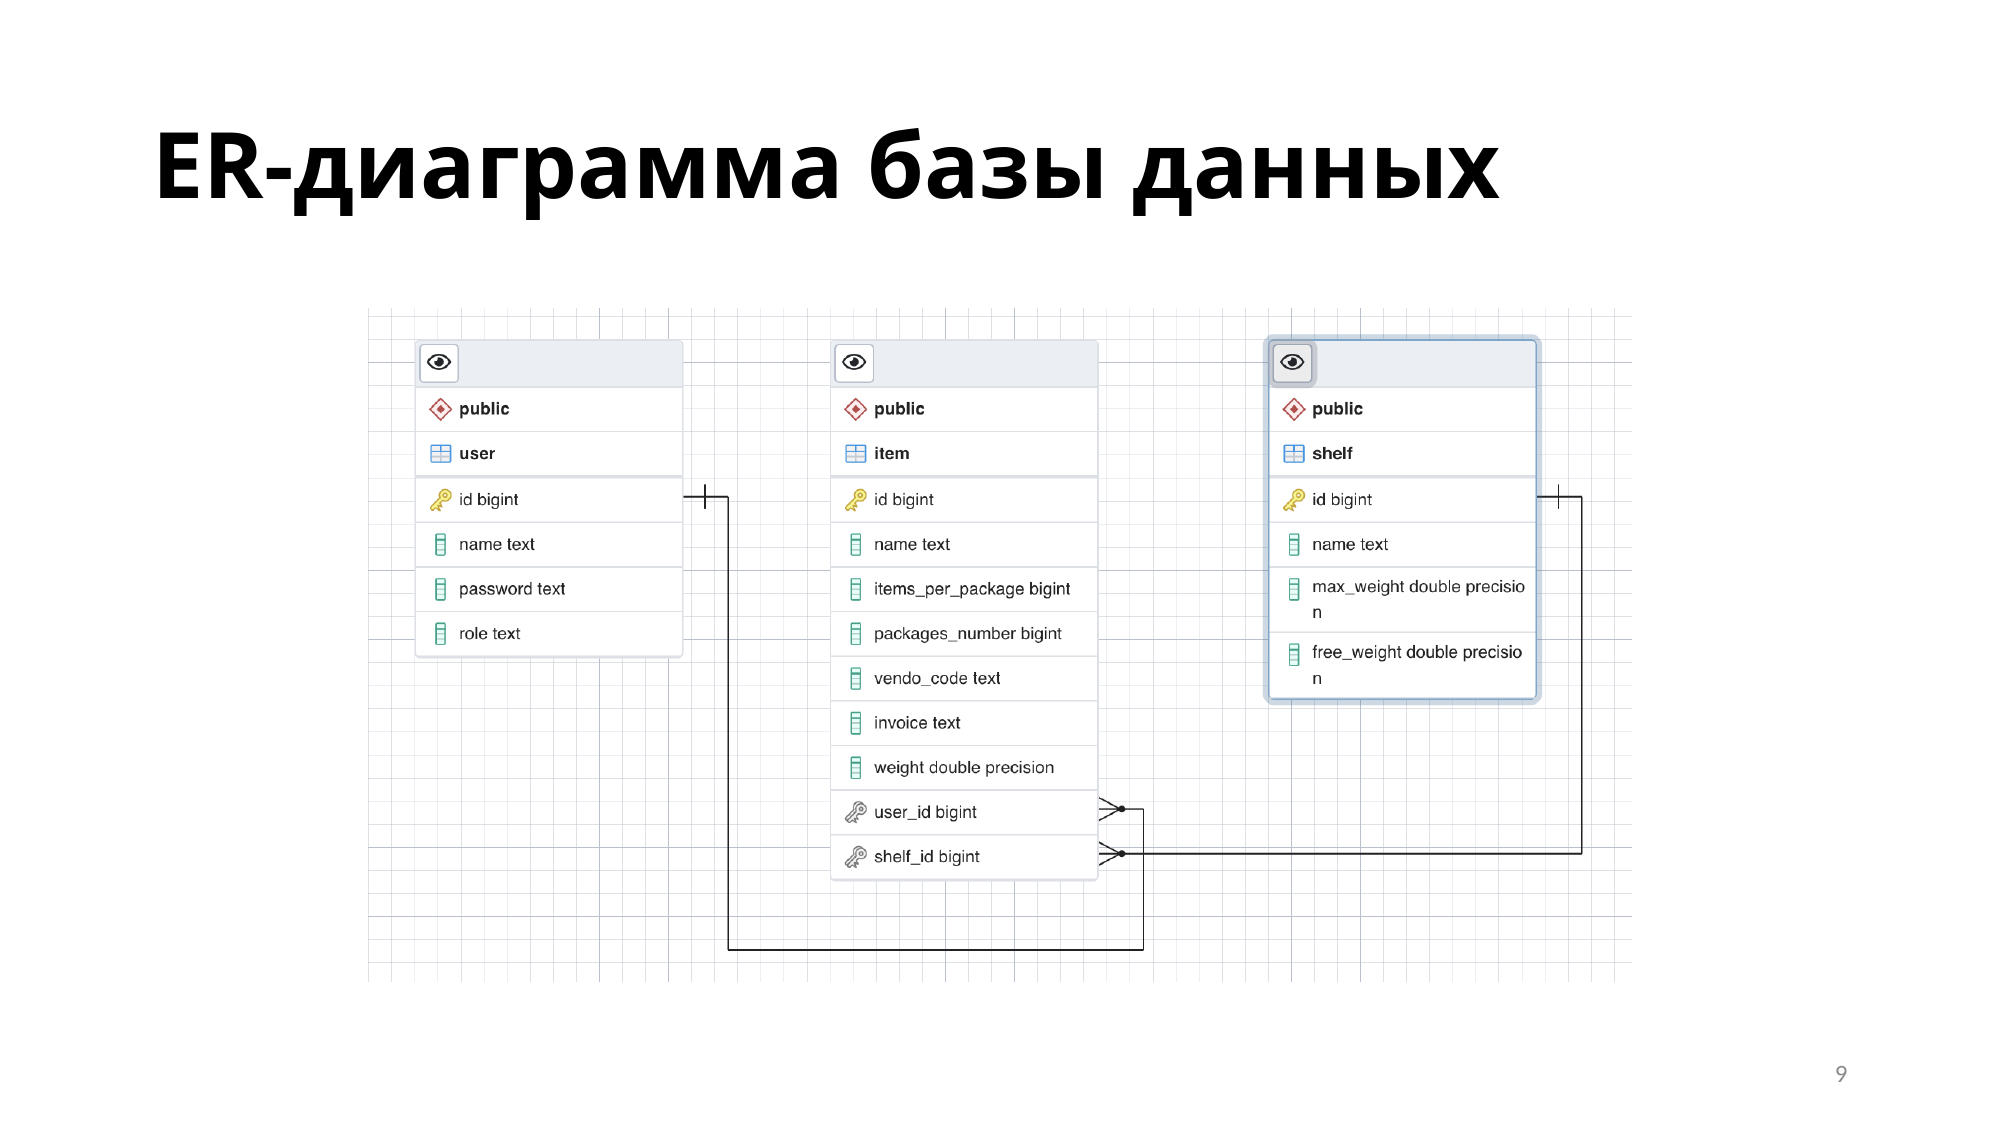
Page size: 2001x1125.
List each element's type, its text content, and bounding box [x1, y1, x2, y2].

picture [368, 308, 1632, 982]
slide_number 9 [1412, 1042, 1863, 1103]
title ER-диаграмма базы данных [137, 59, 1863, 278]
